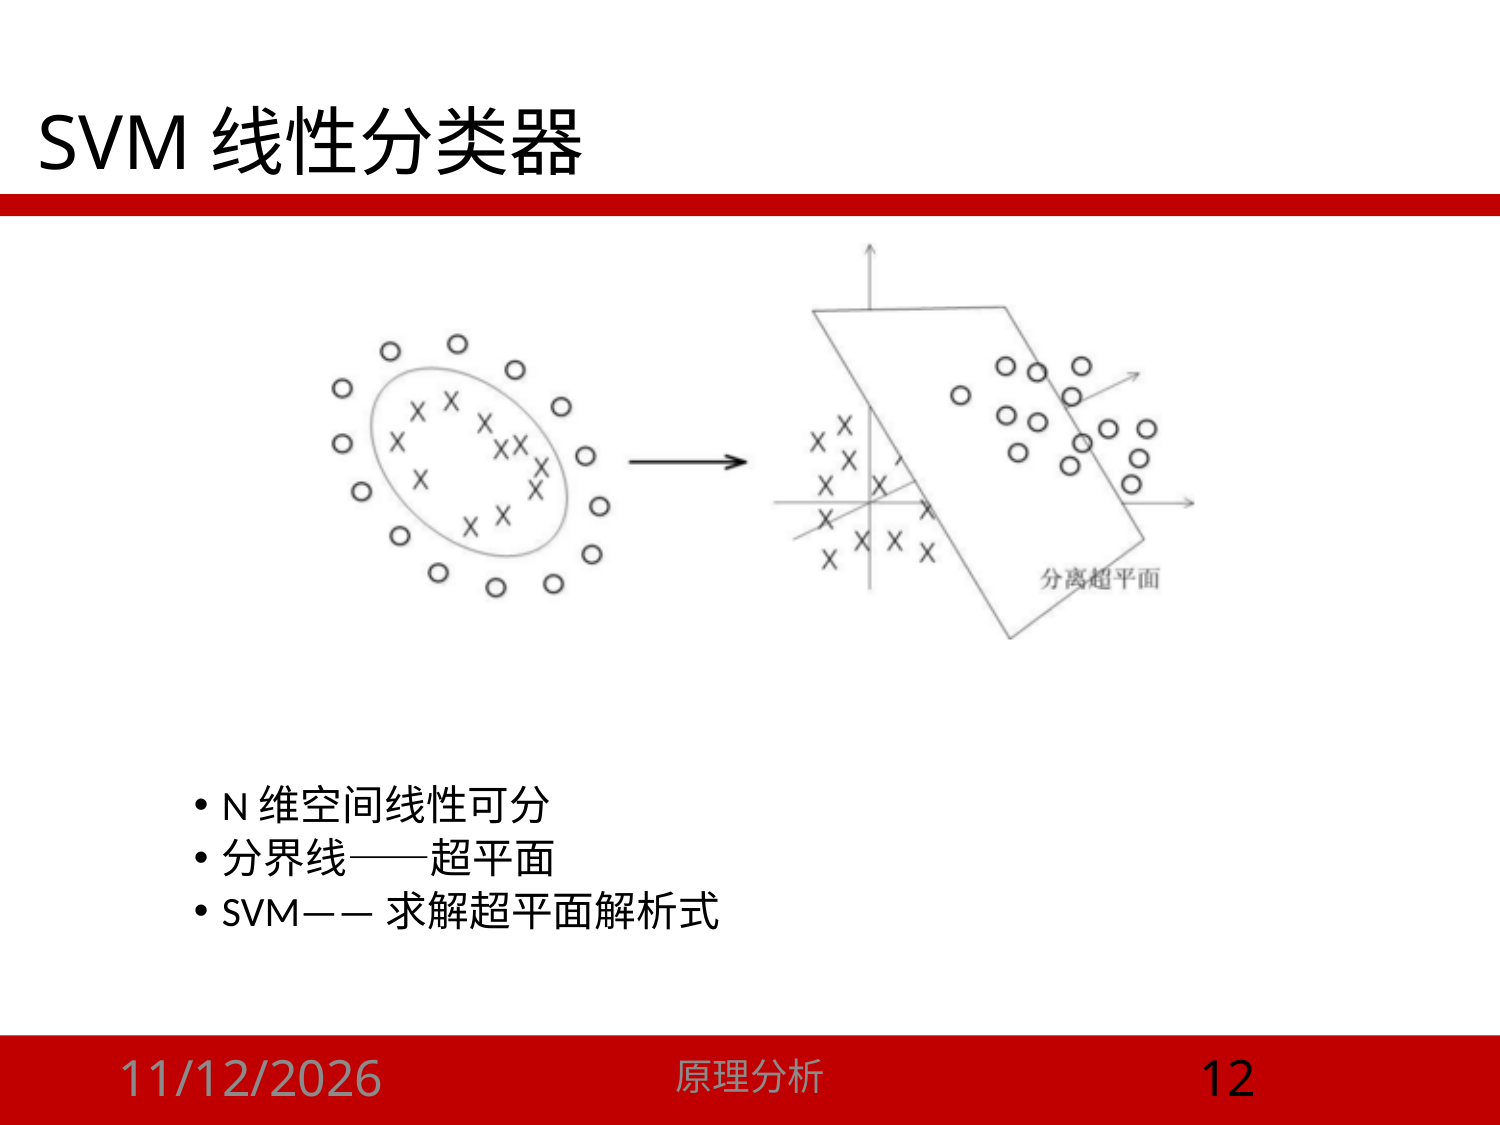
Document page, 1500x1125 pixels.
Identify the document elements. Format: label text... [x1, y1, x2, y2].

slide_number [103, 1050, 441, 1111]
slide_number 12 [1059, 1050, 1397, 1111]
picture [261, 230, 1239, 663]
title SVM线性分类器 [22, 97, 1149, 194]
footer 原理分析 [496, 1050, 1004, 1111]
